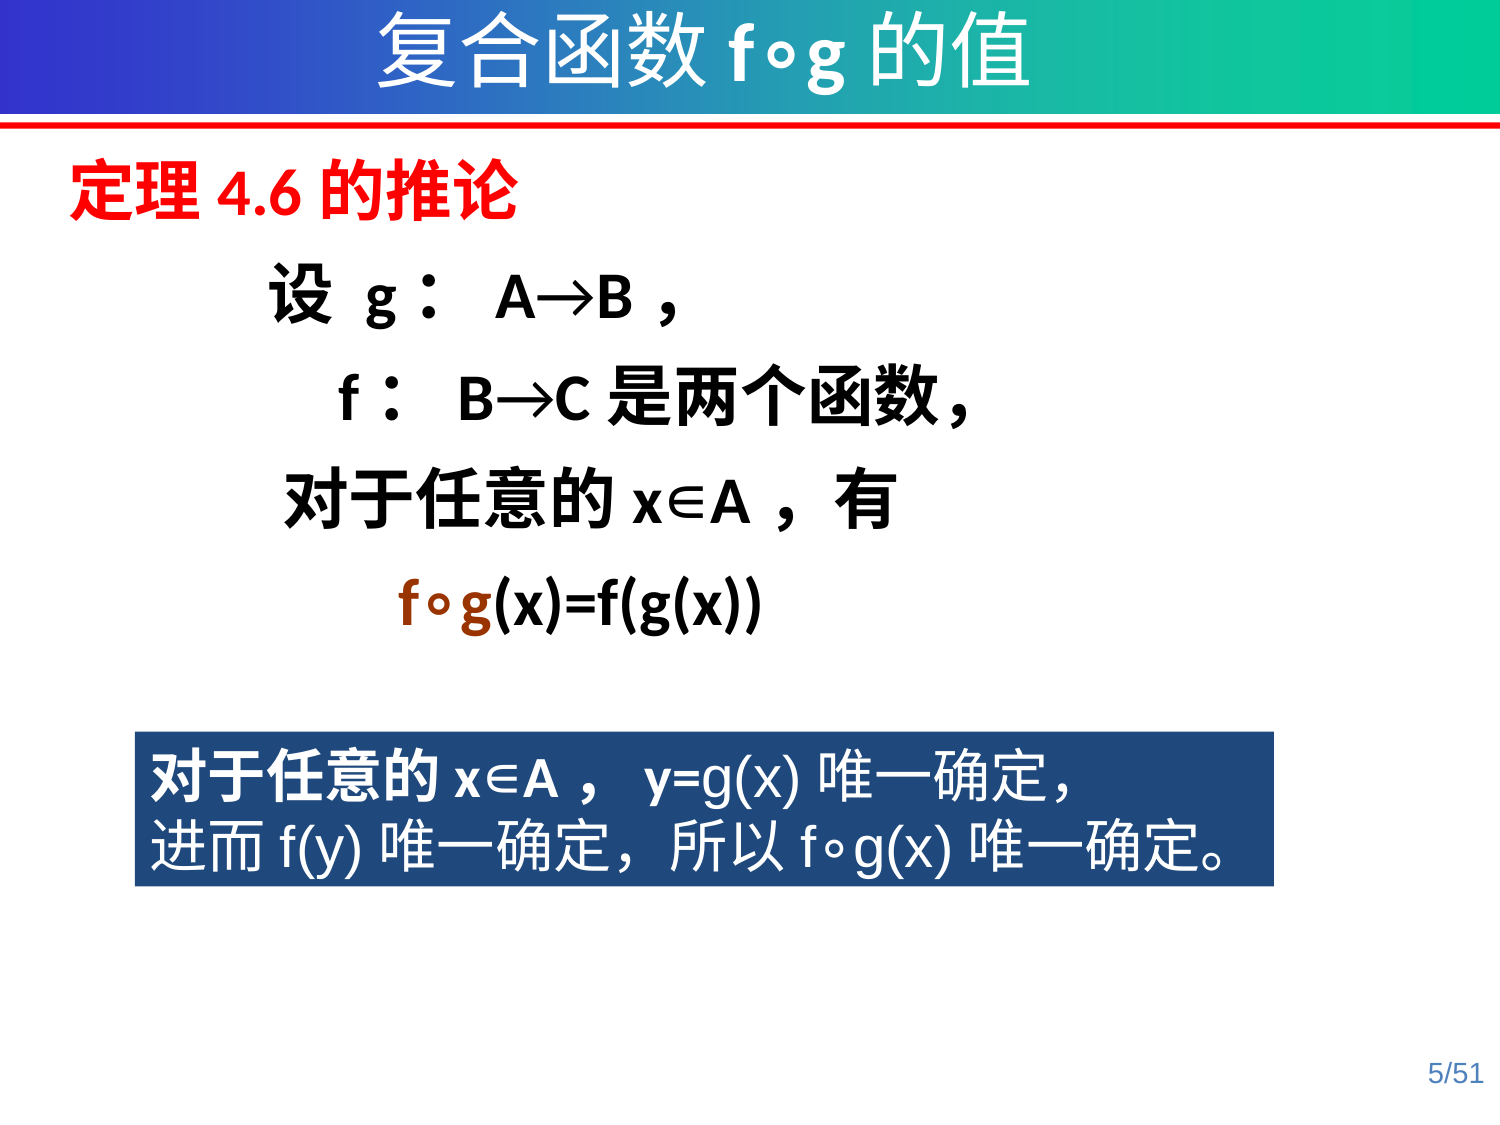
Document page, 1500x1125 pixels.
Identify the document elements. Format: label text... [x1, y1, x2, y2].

text_box 定理4.6的推论 设 g：A→B， f：B→C是两个函数， 对于任意的x∊A，有 f∘g(x)=f(g(x)) [53, 125, 1447, 575]
title 复合函数f∘g的值 [29, 0, 1380, 101]
picture [0, 0, 1500, 114]
slide_number 5/51 [1149, 1046, 1500, 1125]
text_box 对于任意的x∊A，y=g(x)唯一确定， 进而f(y)唯一确定，所以f∘g(x)唯一确定。 [134, 731, 1274, 887]
